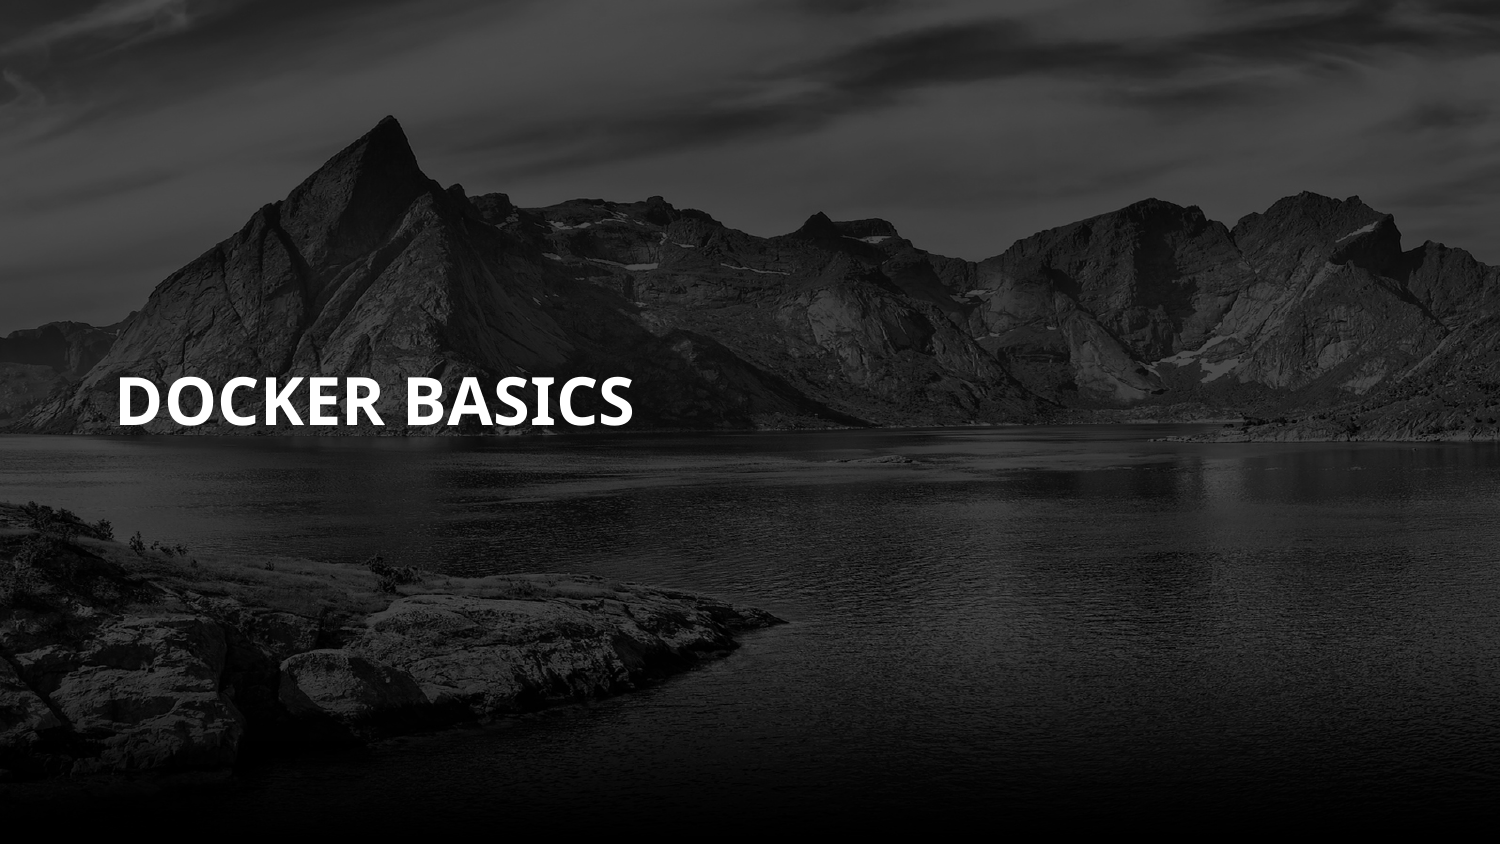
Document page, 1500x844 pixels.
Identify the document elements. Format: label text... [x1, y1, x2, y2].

title Docker Basics [99, 351, 1294, 446]
picture [0, 0, 1500, 844]
